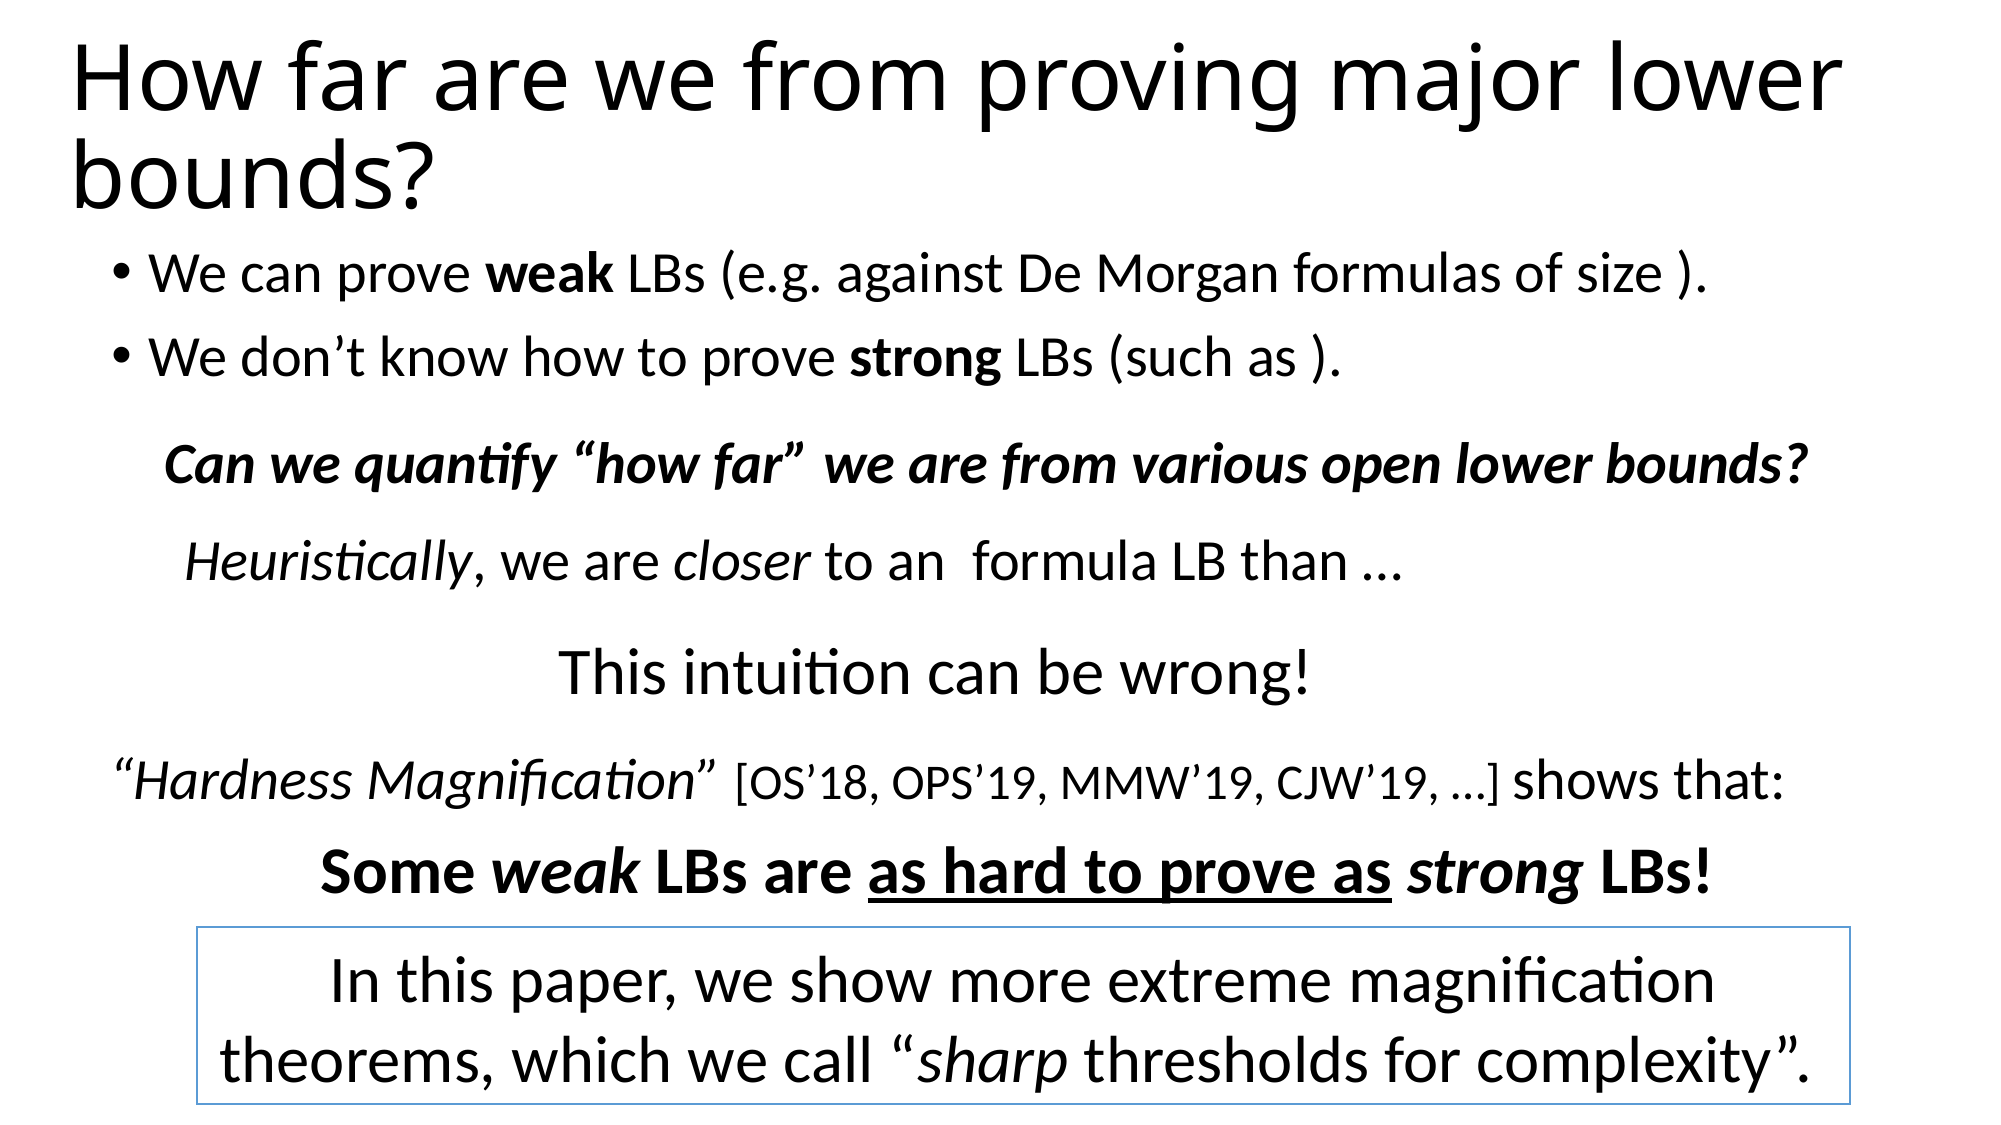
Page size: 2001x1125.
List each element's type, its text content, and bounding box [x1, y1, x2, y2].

text_box This intuition can be wrong! [544, 620, 1329, 715]
text_box Can we quantify “how far” we are from various open lower bounds? [149, 417, 1851, 503]
text_box In this paper, we show more extreme magnification theorems, which we call “sharp thresholds for complexity”. [196, 926, 1851, 1105]
text_box “Hardness Magnification” [OS’18, OPS’19, MMW’19, CJW’19, …] shows that: [94, 734, 2000, 819]
title How far are we from proving major lower bounds? [55, 21, 1981, 239]
text_box Some weak LBs are as hard to prove as strong LBs! [305, 819, 1730, 915]
